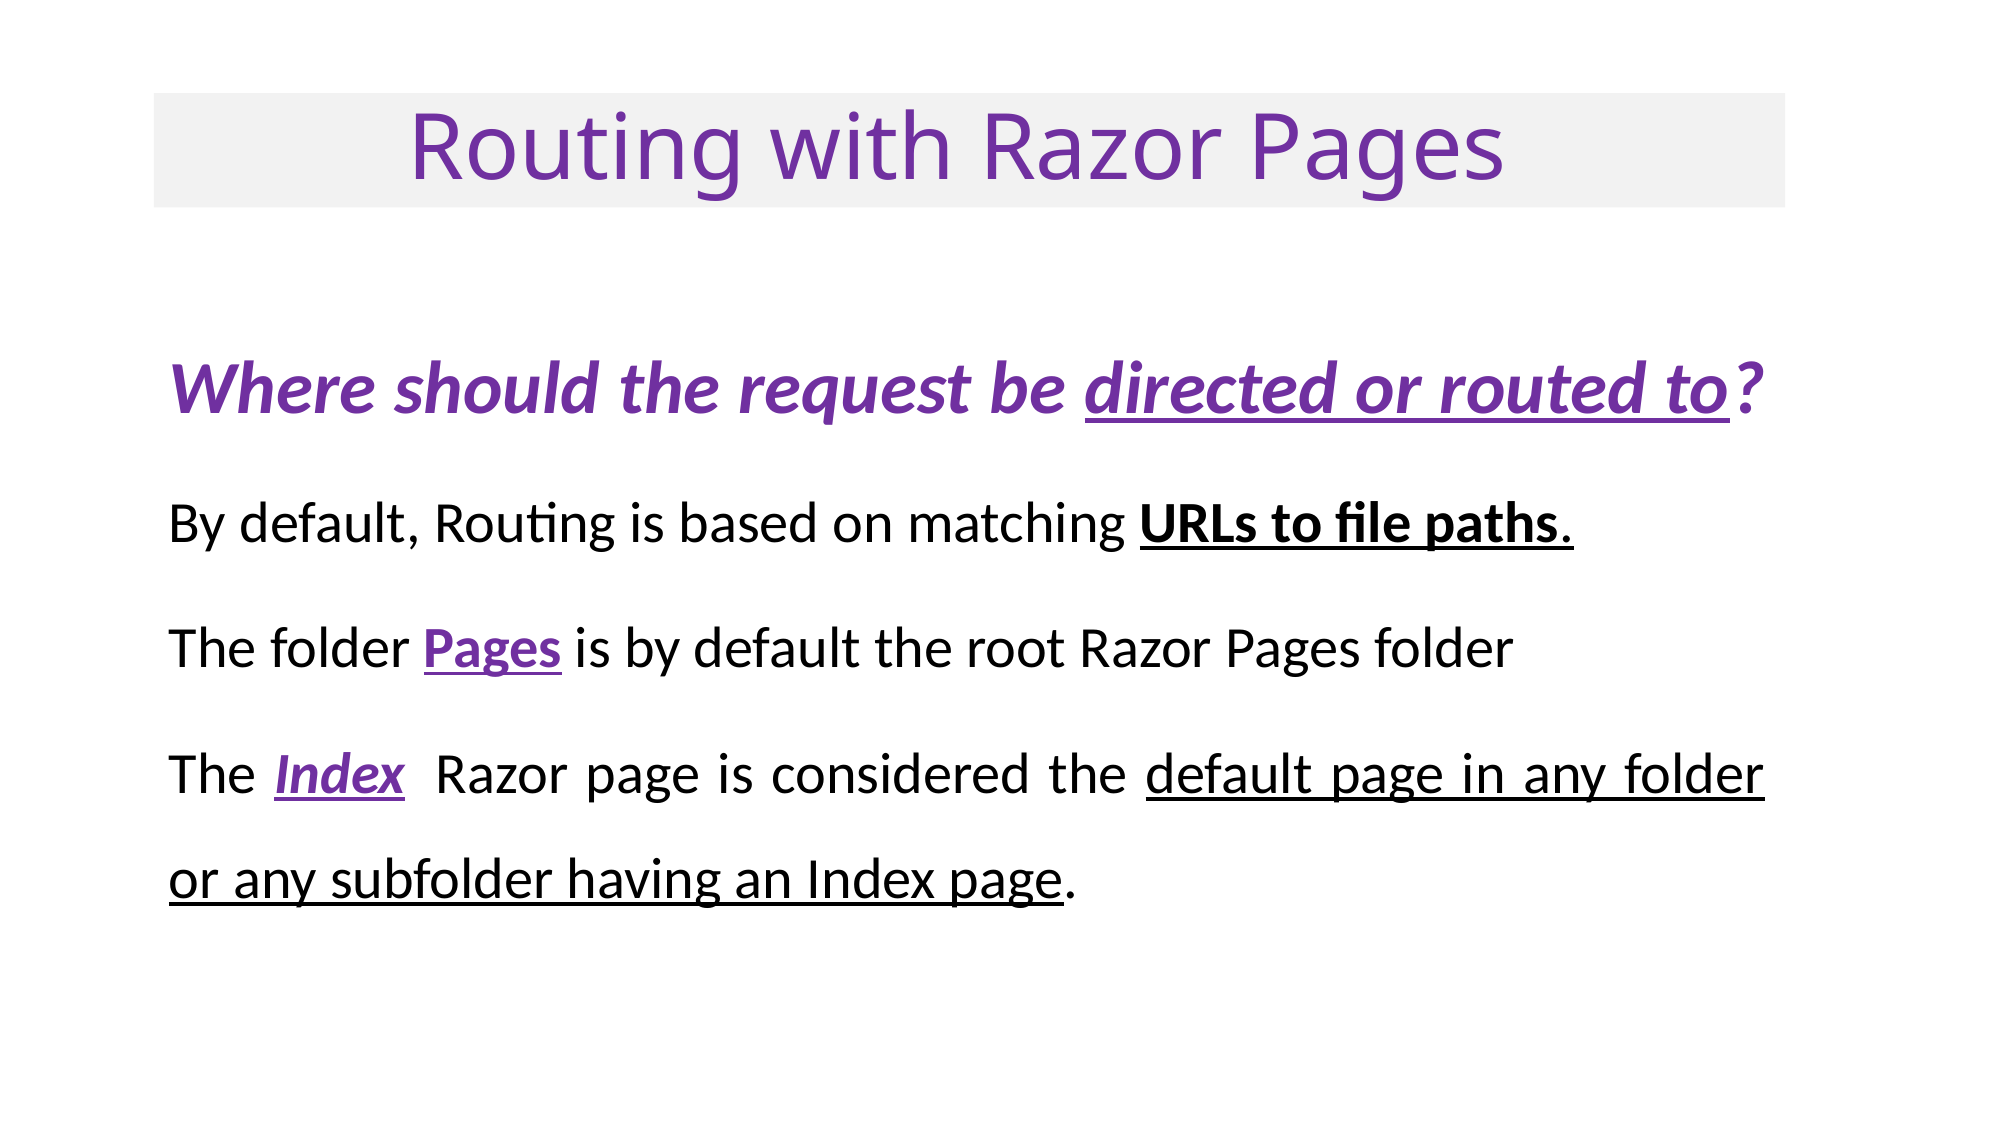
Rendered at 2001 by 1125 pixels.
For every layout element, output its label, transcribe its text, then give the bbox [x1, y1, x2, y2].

title Routing with Razor Pages [153, 92, 1786, 208]
list Where should the request be directed or routed to? By default, Routing is based on matching URLs to file paths. The folder Pages is by default the root Razor Pages folder The Index Razor page is considered the default page in any folder or any subfolder having an Index page. [153, 285, 1780, 988]
